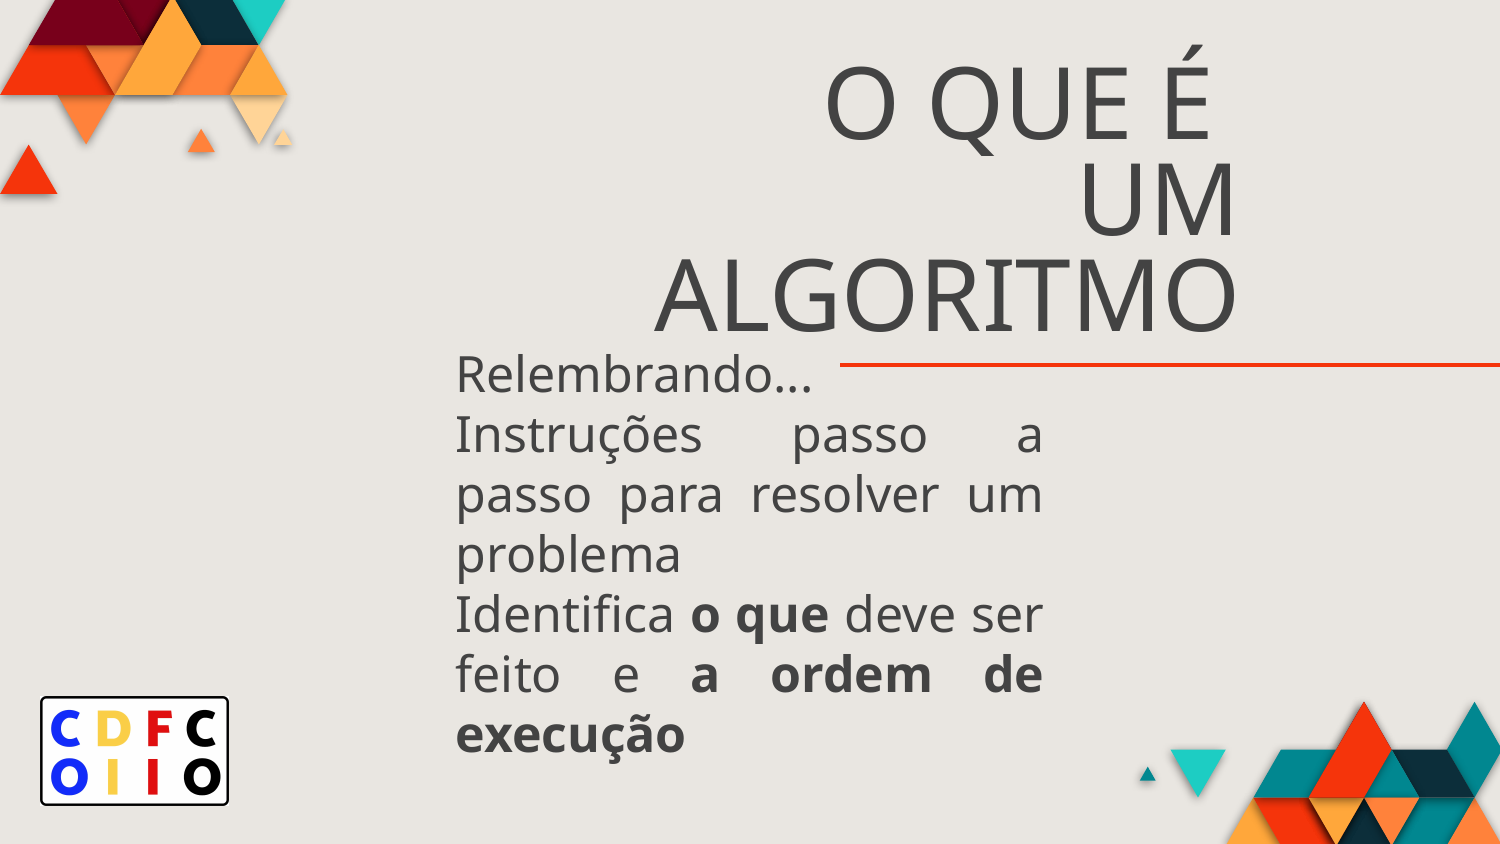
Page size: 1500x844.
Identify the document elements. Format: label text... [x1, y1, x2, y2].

picture [40, 696, 229, 807]
title O QUE É UM ALGORITMO [538, 271, 1256, 363]
text_box Relembrando... Instruções passo a passo para resolver um problema Identifica o que deve ser feito e a ordem de execução [440, 318, 1060, 788]
